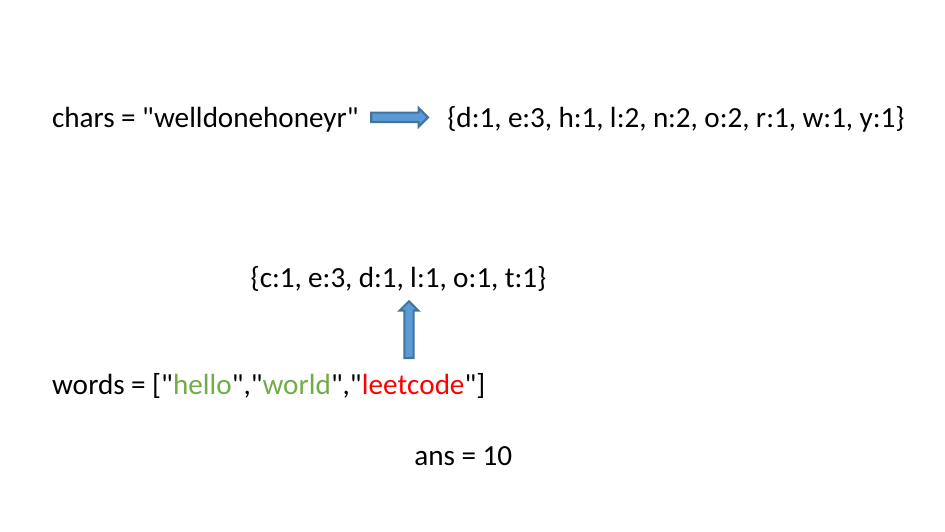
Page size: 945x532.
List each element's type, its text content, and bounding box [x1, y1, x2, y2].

text_box ans = 10 [399, 429, 533, 479]
text_box words = ["hello","world","leetcode"] [37, 357, 572, 408]
text_box [370, 105, 430, 130]
text_box {d:1, e:3, h:1, l:2, n:2, o:2, r:1, w:1, y:1} [432, 90, 930, 141]
text_box [397, 301, 421, 360]
text_box {c:1, e:3, d:1, l:1, o:1, t:1} [235, 250, 620, 301]
text_box chars = "welldonehoneyr" [37, 90, 379, 141]
